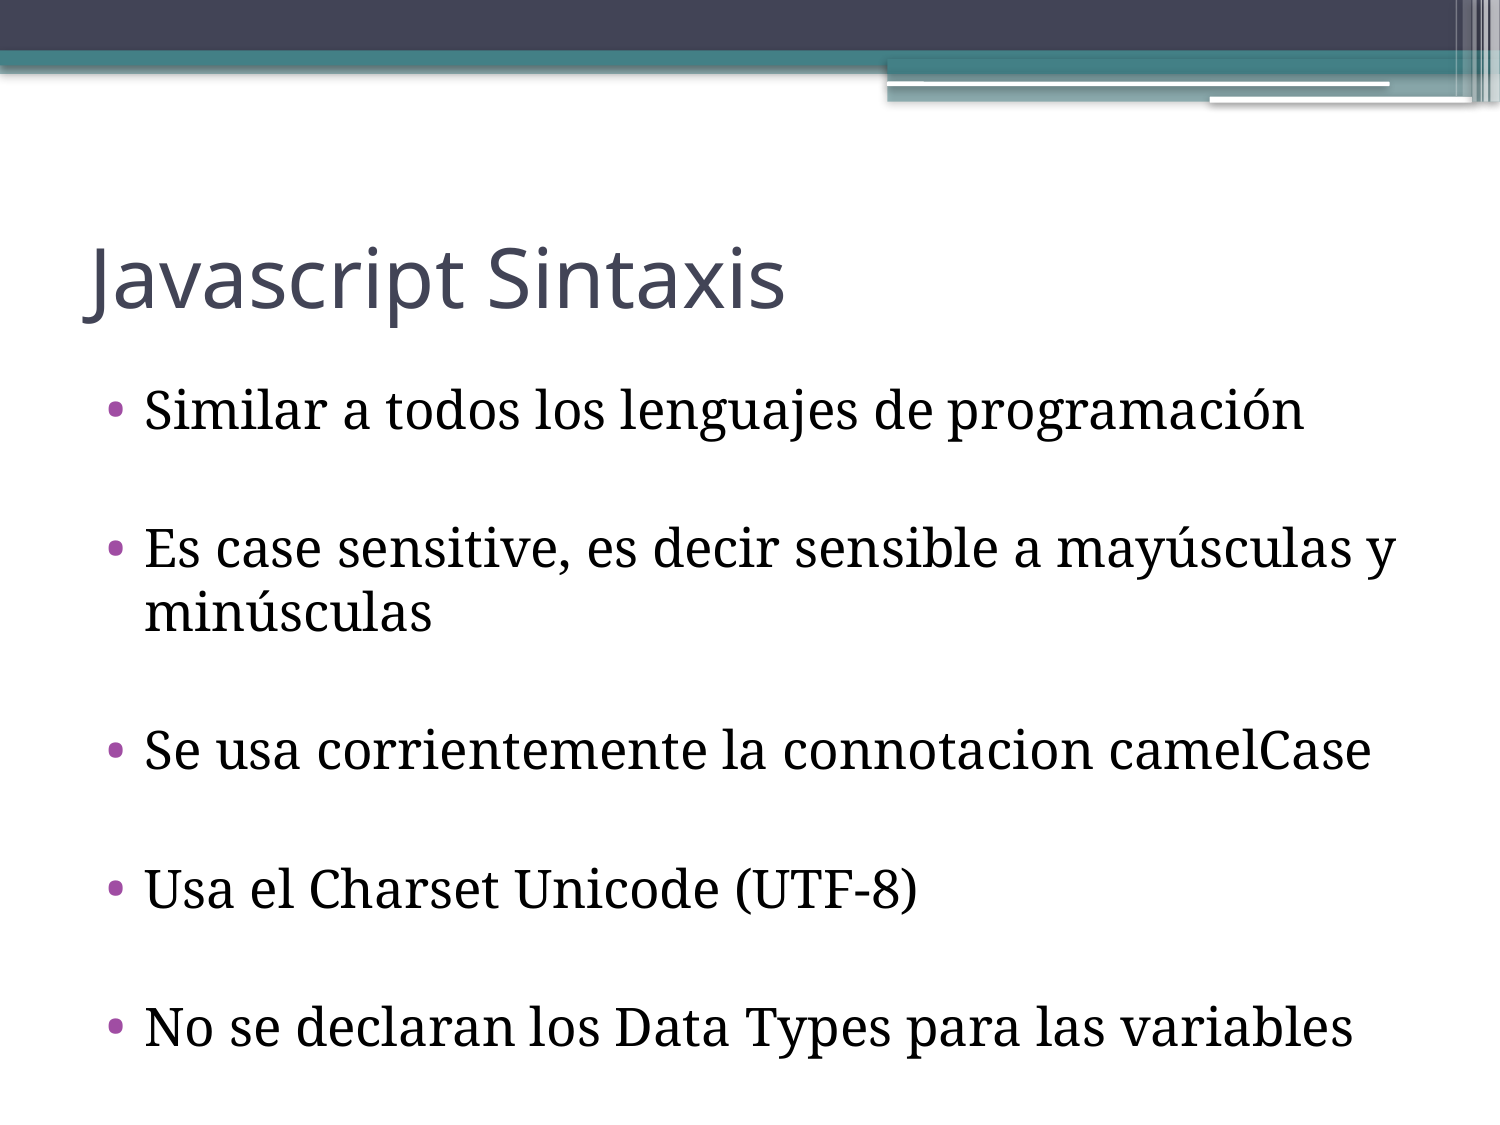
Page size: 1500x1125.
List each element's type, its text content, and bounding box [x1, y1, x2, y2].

list Similar a todos los lenguajes de programación Es case sensitive, es decir sensible a mayúsculas y minúsculas Se usa corrientemente la connotacion camelCase Usa el Charset Unicode (UTF-8) No se declaran los Data Types para las variables [75, 368, 1425, 1079]
title Javascript Sintaxis [75, 187, 1425, 363]
